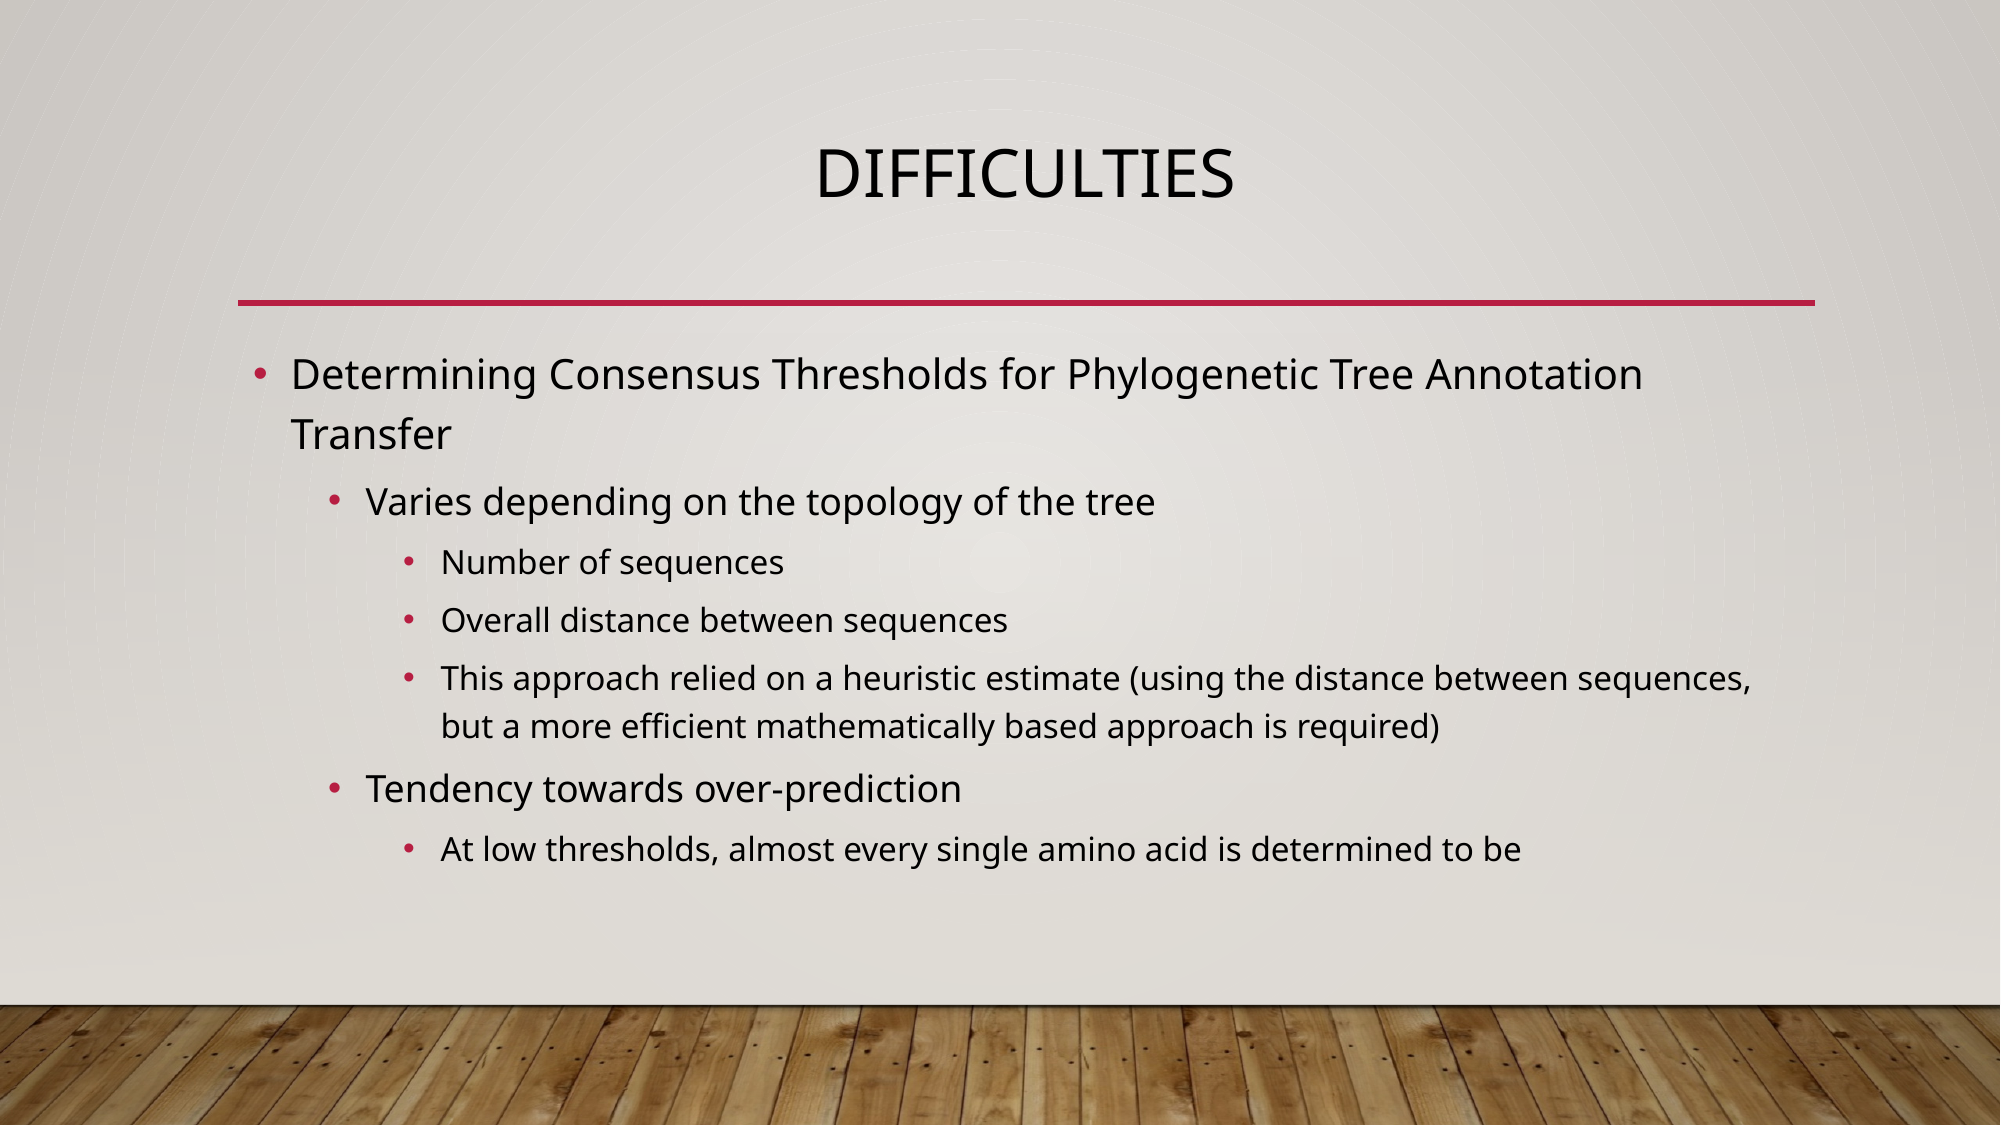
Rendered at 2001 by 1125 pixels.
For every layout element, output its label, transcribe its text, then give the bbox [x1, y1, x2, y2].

list Determining Consensus Thresholds for Phylogenetic Tree Annotation Transfer Varies depending on the topology of the tree Number of sequences Overall distance between sequences This approach relied on a heuristic estimate (using the distance between sequences, but a more efficient mathematically based approach is required) Tendency towards over-prediction At low thresholds, almost every single amino acid is determined to be [238, 330, 1814, 971]
title Difficulties [238, 131, 1814, 305]
picture [0, 1005, 2000, 1125]
